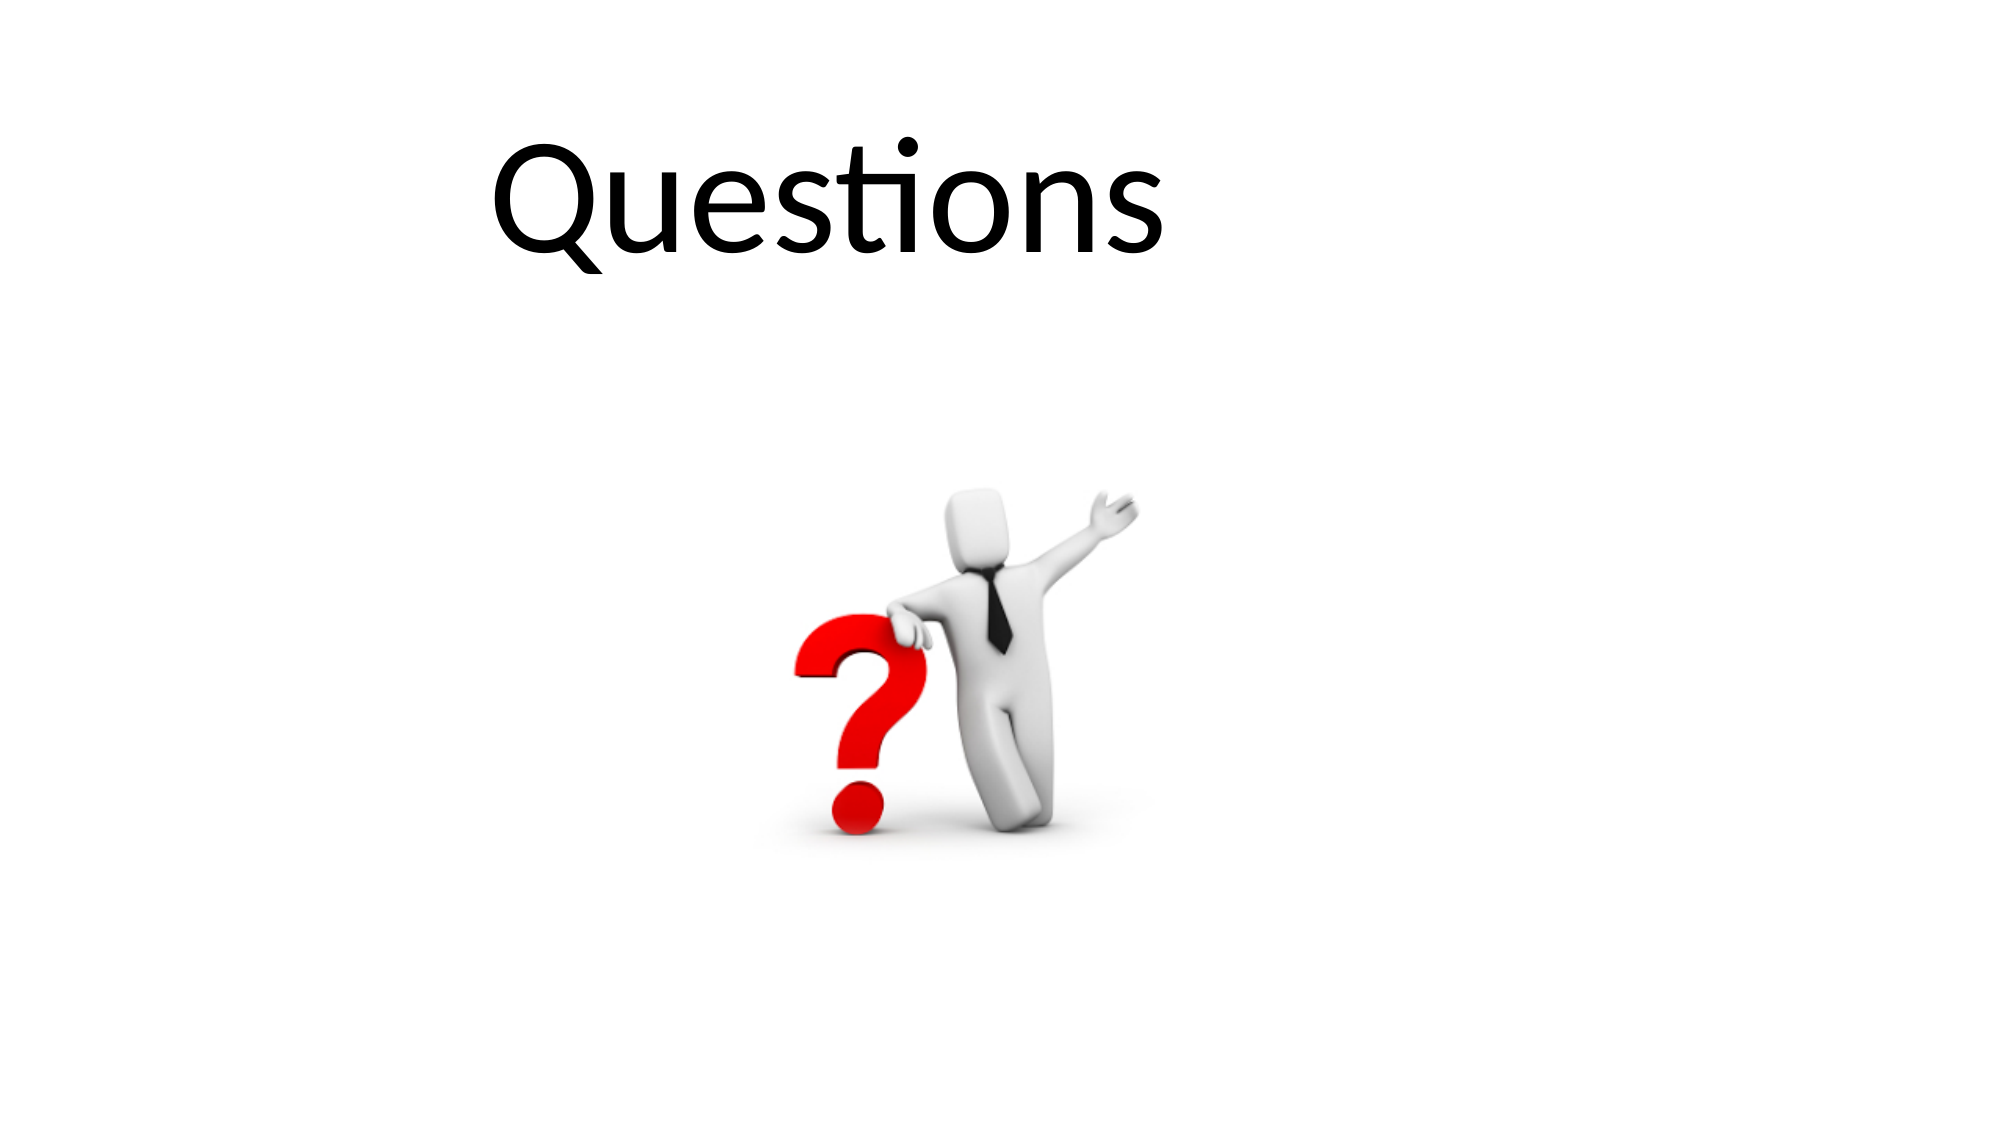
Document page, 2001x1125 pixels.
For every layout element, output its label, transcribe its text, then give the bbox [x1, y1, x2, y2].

text_box Questions [474, 78, 1441, 294]
picture [707, 452, 1208, 886]
